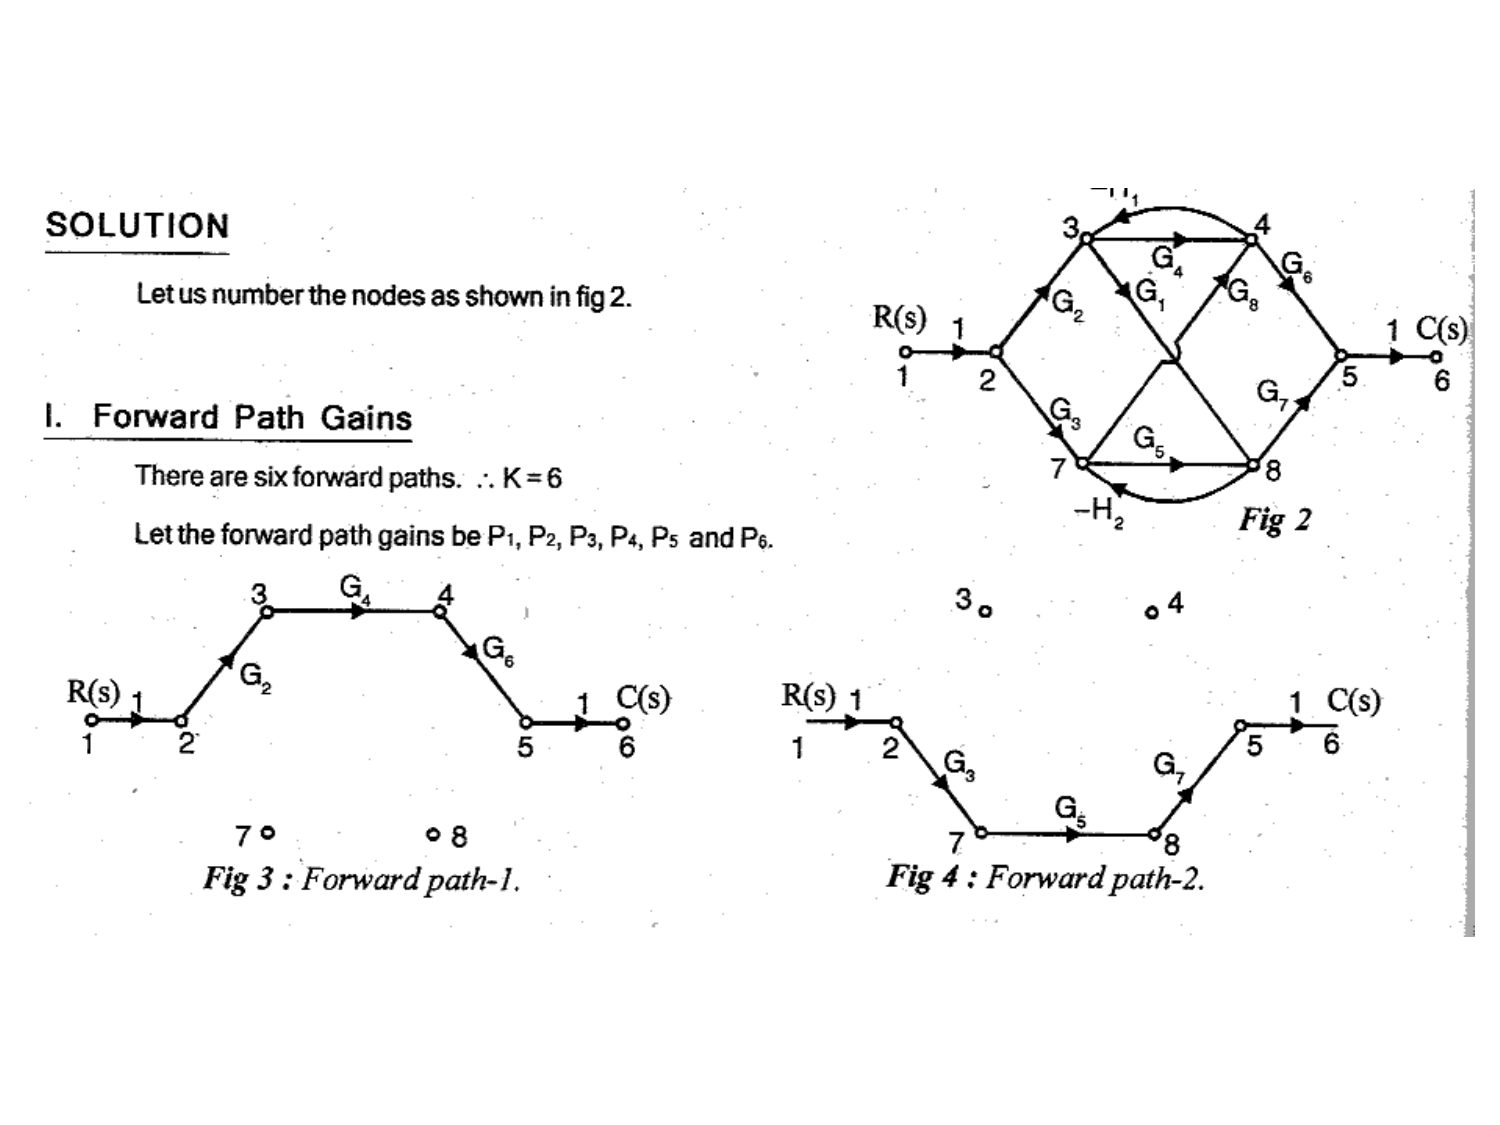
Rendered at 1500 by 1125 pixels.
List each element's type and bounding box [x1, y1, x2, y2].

picture [25, 187, 1475, 937]
